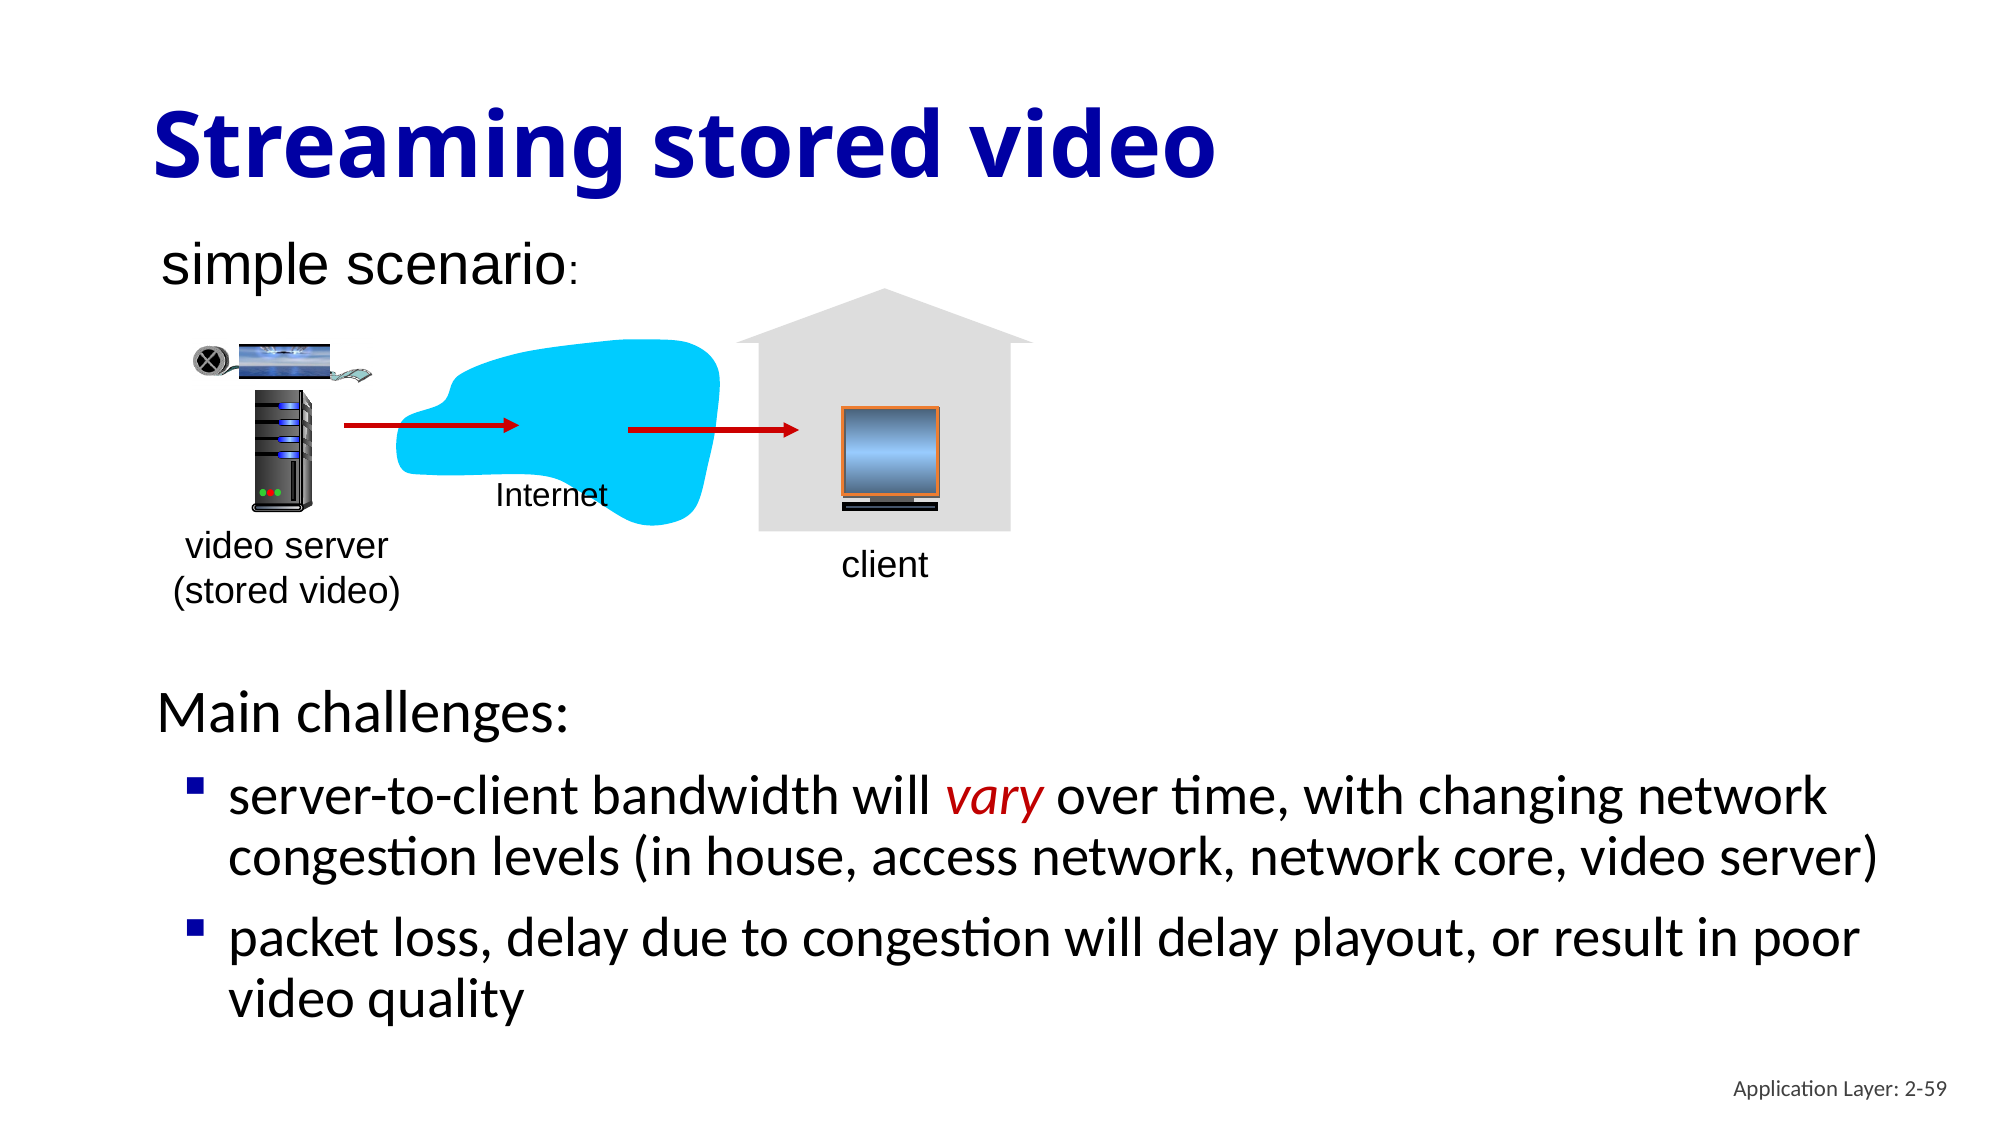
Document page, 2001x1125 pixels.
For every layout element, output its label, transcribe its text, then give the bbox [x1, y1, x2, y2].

text_box video server (stored video) [157, 513, 417, 619]
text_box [192, 334, 373, 390]
text_box Internet [480, 465, 623, 521]
text_box [396, 339, 720, 526]
text_box client [826, 532, 944, 593]
slide_number Application Layer: 2-59 [1512, 1056, 1963, 1117]
list Main challenges: server-to-client bandwidth will vary over time, with changing network congestion levels (in house, access network, network core, video server) packet loss, delay due to congestion will delay playout, or result in poor video quality [138, 672, 1931, 1090]
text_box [735, 288, 1034, 532]
text_box simple scenario: [147, 218, 595, 304]
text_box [252, 390, 313, 512]
title Streaming stored video [137, 74, 1863, 221]
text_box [842, 407, 939, 510]
